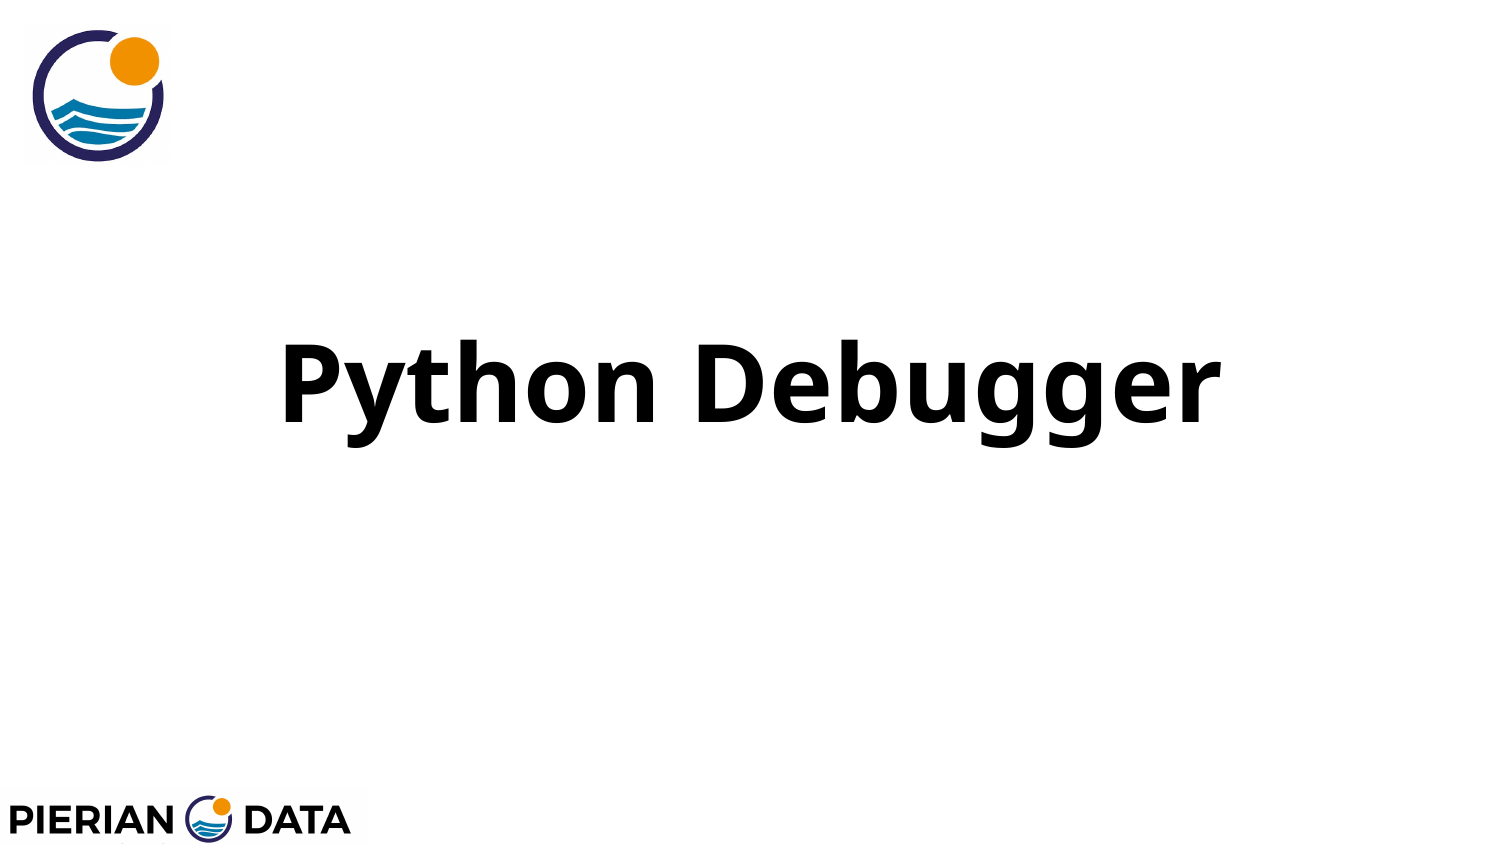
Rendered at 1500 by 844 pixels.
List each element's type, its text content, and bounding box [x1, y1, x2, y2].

title Python Debugger [51, 122, 1449, 459]
picture [24, 24, 172, 167]
picture [0, 787, 368, 844]
